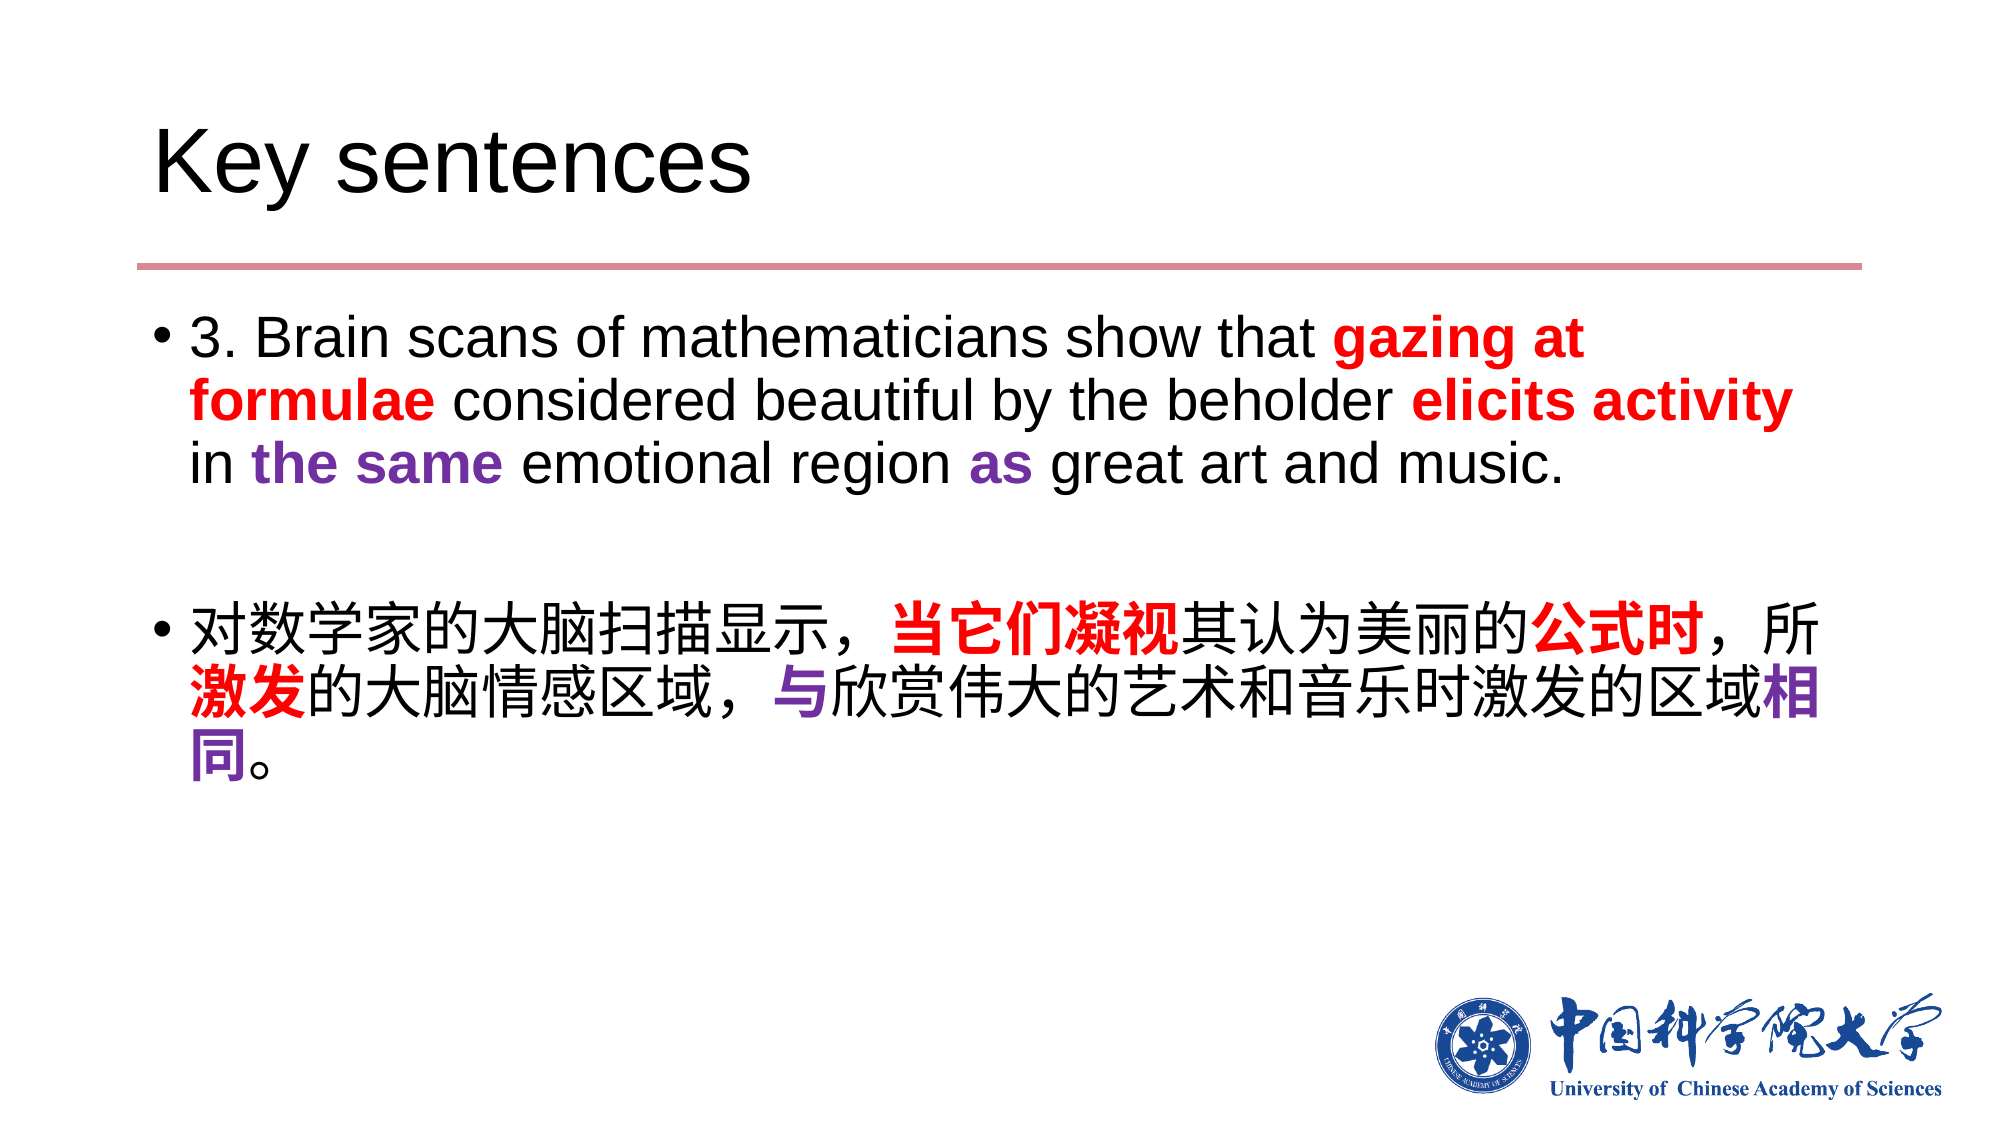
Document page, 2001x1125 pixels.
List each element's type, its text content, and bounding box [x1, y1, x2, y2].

title Key sentences [137, 59, 1863, 267]
picture [1435, 993, 1942, 1100]
list 3. Brain scans of mathematicians show that gazing at formulae considered beautiful by the beholder elicits activity in the same emotional region as great art and music. 对数学家的大脑扫描显示，当它们凝视其认为美丽的公式时，所激发的大脑情感区域，与欣赏伟大的艺术和音乐时激发的区域相同。 [137, 299, 1863, 1014]
